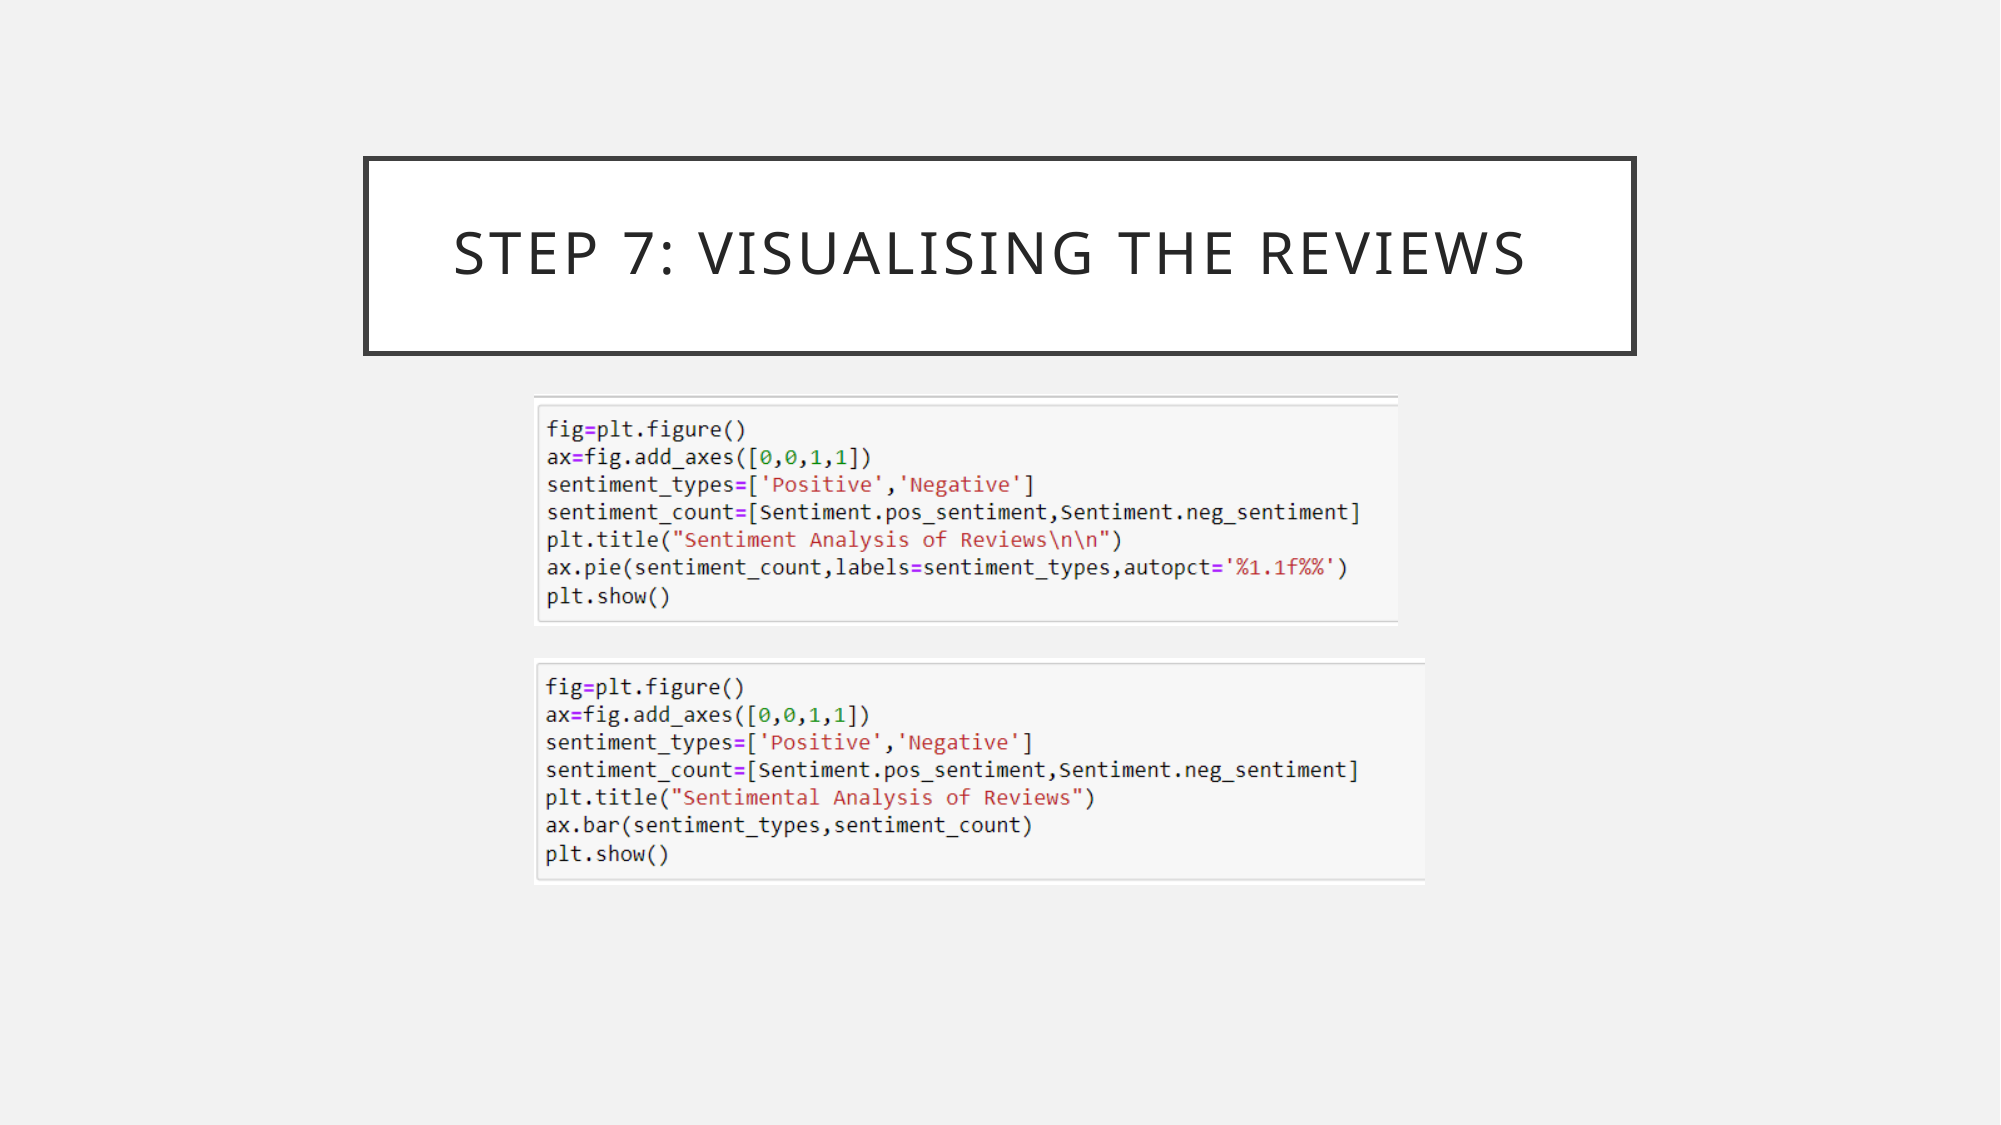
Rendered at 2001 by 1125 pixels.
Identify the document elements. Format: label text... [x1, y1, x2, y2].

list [534, 394, 1398, 626]
title STEP 7: VISUALISING THE REVIEWS [363, 156, 1637, 356]
picture [534, 658, 1425, 885]
